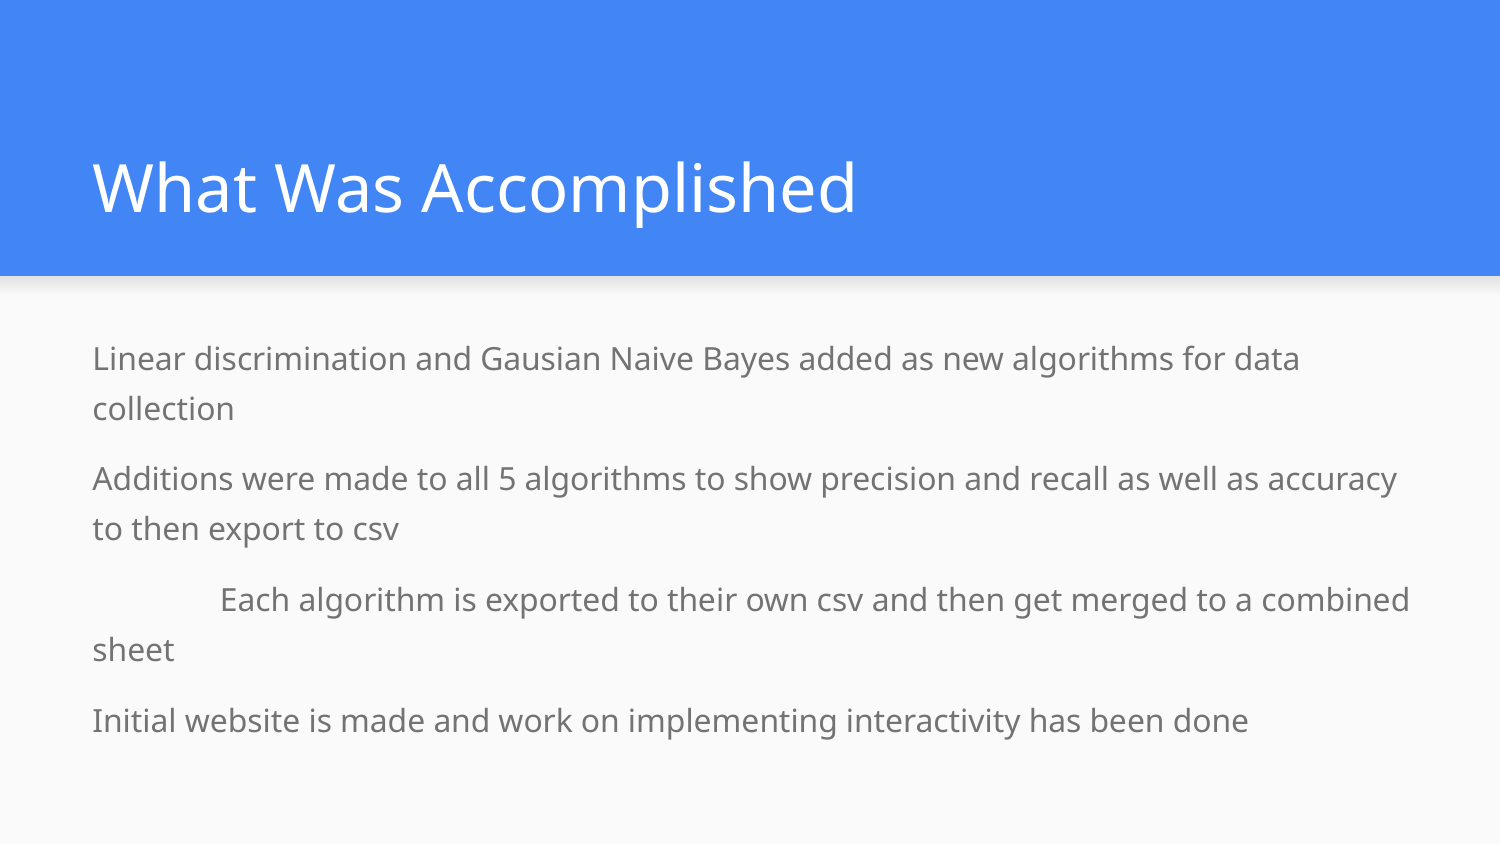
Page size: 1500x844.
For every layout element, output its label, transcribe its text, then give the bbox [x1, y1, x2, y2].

title What Was Accomplished [77, 121, 1427, 248]
list Linear discrimination and Gausian Naive Bayes added as new algorithms for data collection Additions were made to all 5 algorithms to show precision and recall as well as accuracy to then export to csv Each algorithm is exported to their own csv and then get merged to a combined sheet Initial website is made and work on implementing interactivity has been done [77, 314, 1427, 760]
